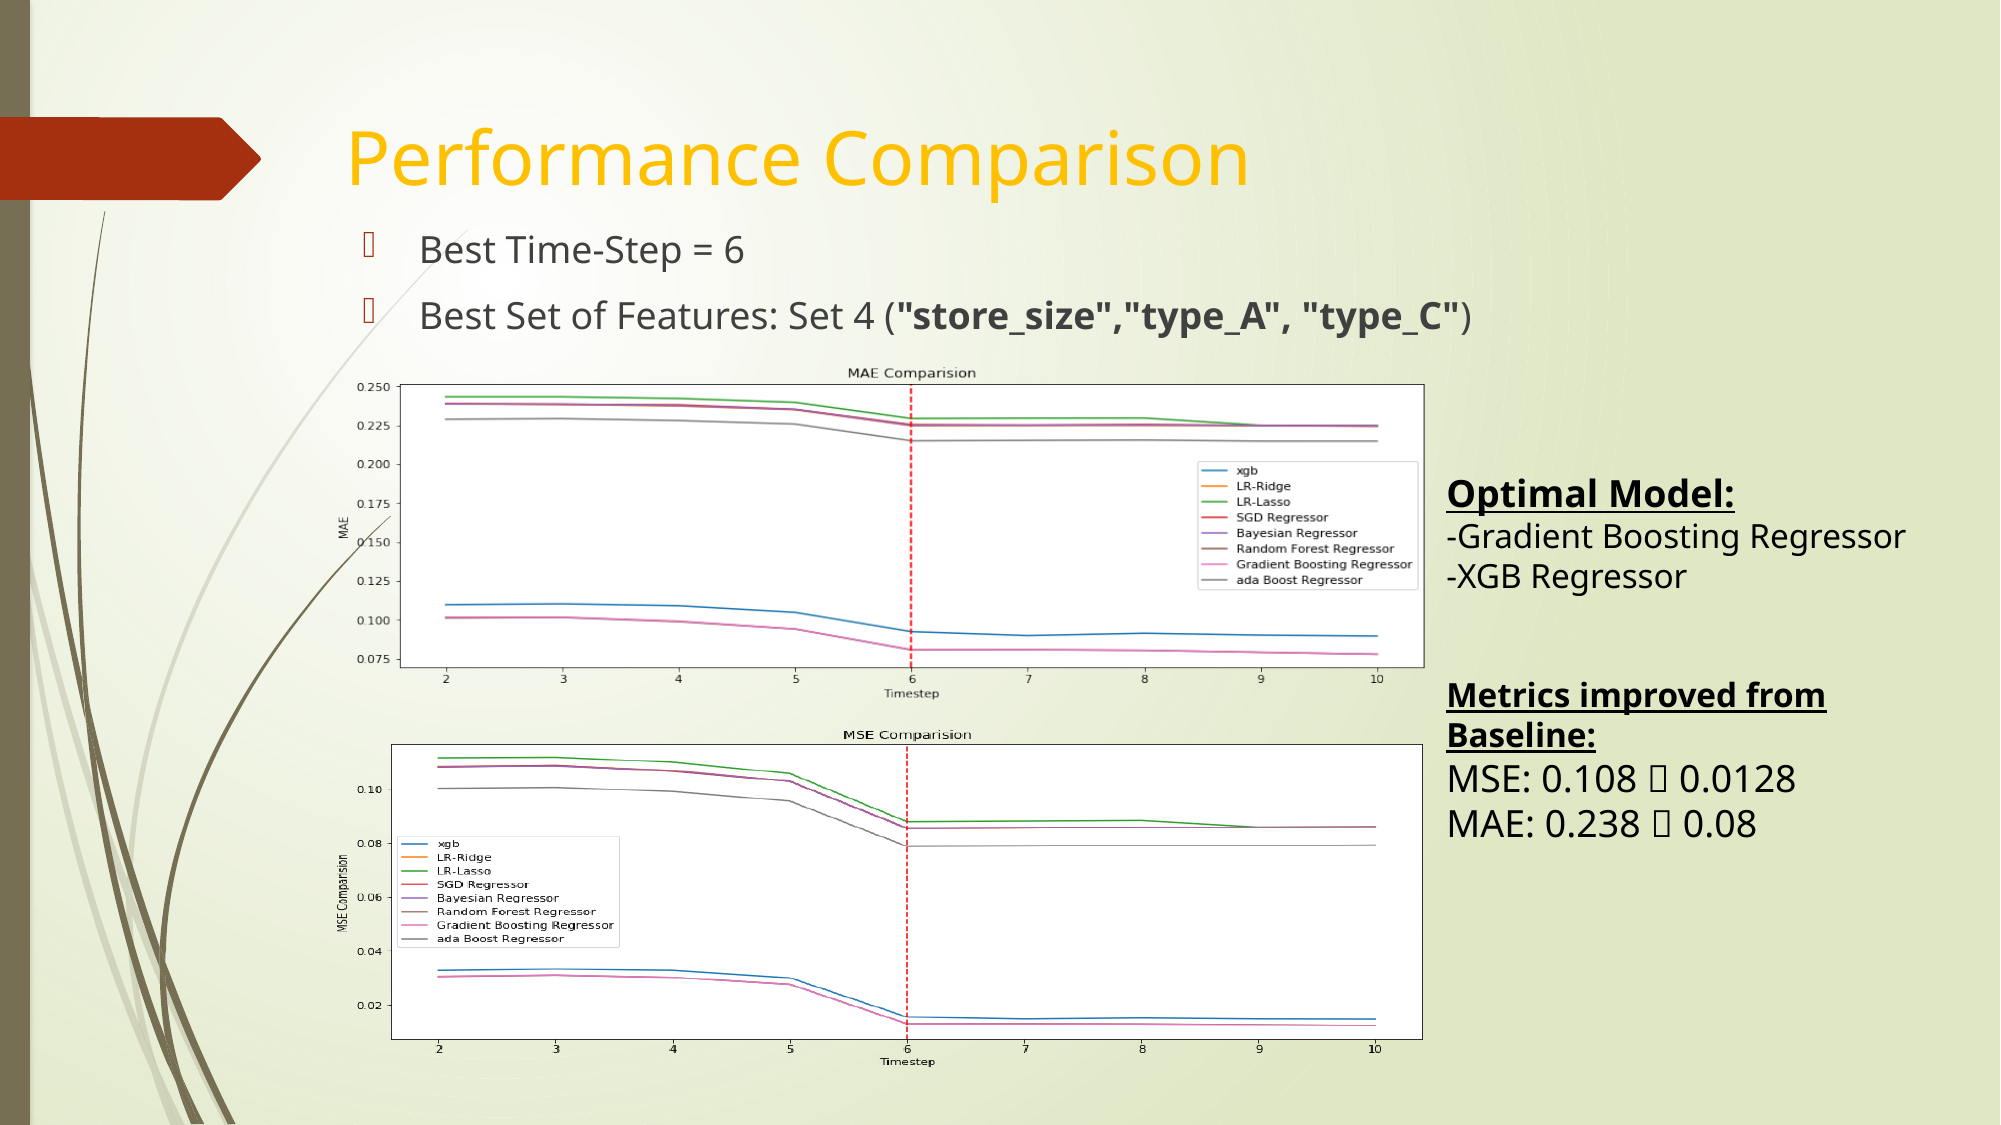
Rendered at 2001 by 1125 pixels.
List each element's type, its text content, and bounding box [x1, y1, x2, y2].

picture [330, 723, 1436, 1073]
text_box Optimal Model: -Gradient Boosting Regressor -XGB Regressor Metrics improved from Baseline: MSE: 0.108  0.0128 MAE: 0.238  0.08 [1431, 462, 1987, 852]
picture [330, 359, 1436, 707]
list Best Time-Step = 6 Best Set of Features: Set 4 ("store_size","type_A", "type_C") [347, 218, 1811, 361]
title Performance Comparison [330, 102, 1793, 219]
